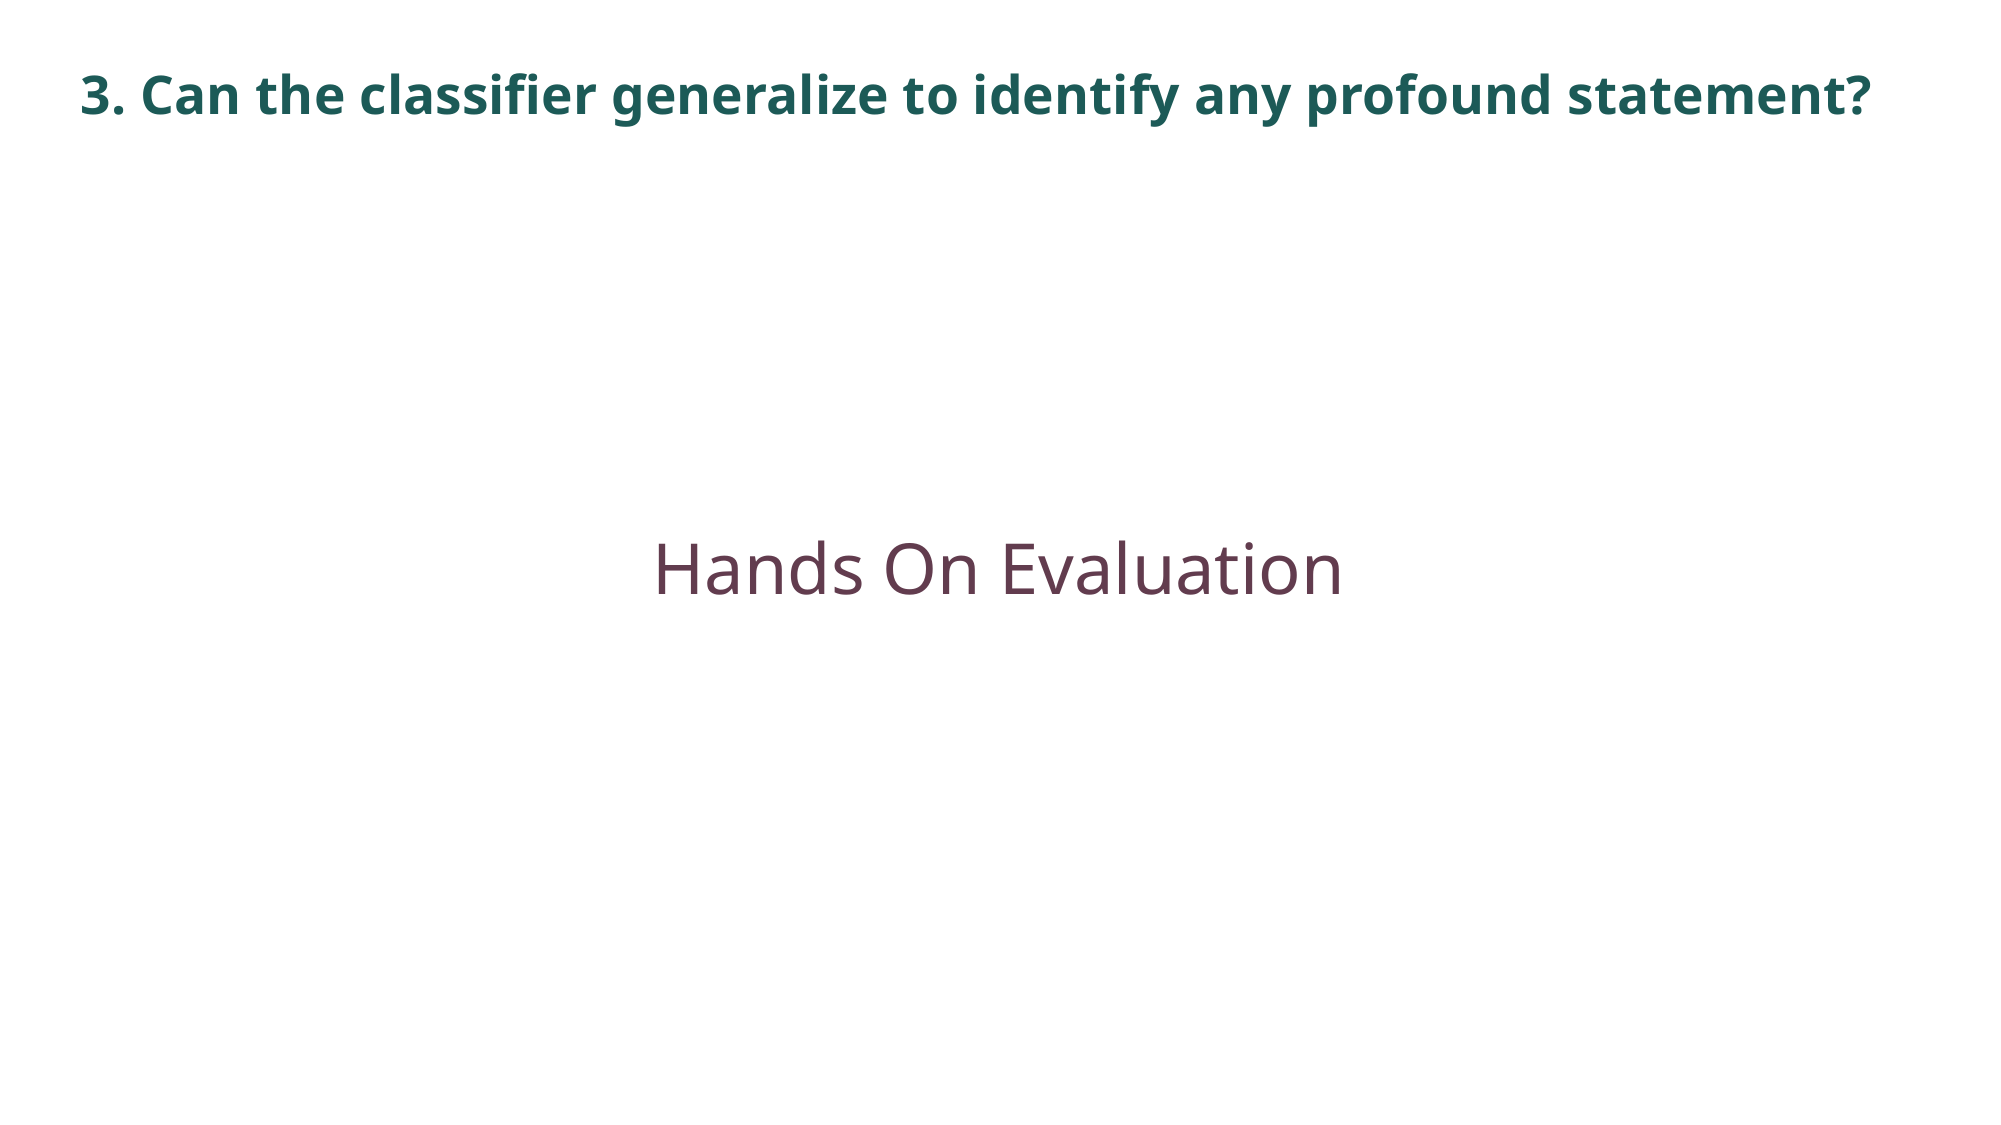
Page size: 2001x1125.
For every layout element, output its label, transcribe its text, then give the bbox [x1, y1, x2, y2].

text_box Hands On Evaluation [637, 461, 1363, 664]
text_box 3. Can the classifier generalize to identify any profound statement? [65, 24, 2000, 155]
